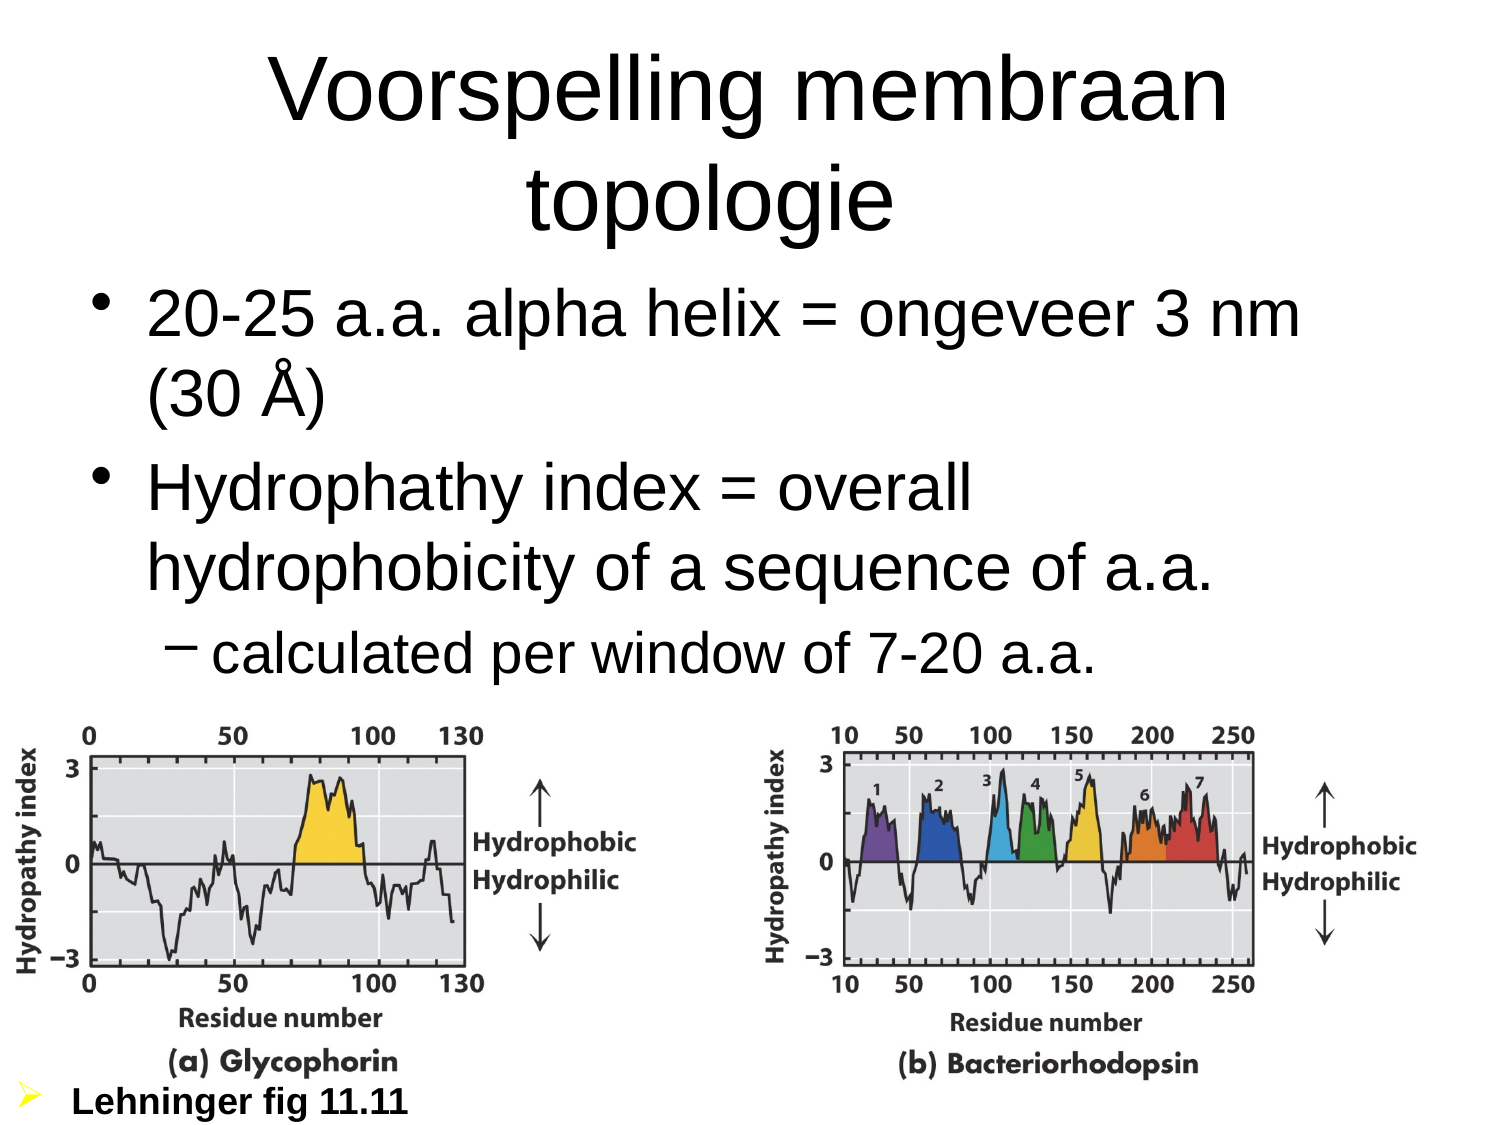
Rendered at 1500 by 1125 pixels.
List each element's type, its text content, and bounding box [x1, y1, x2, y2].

title Voorspelling membraan topologie [74, 44, 1426, 233]
text_box Lehninger fig 11.11 [0, 1091, 538, 1113]
list 20-25 a.a. alpha helix = ongeveer 3 nm (30 Å) Hydrophathy index = overall hydrophobicity of a sequence of a.a. calculated per window of 7-20 a.a. [74, 262, 1426, 1006]
picture [751, 712, 1426, 1093]
picture [5, 709, 644, 1090]
